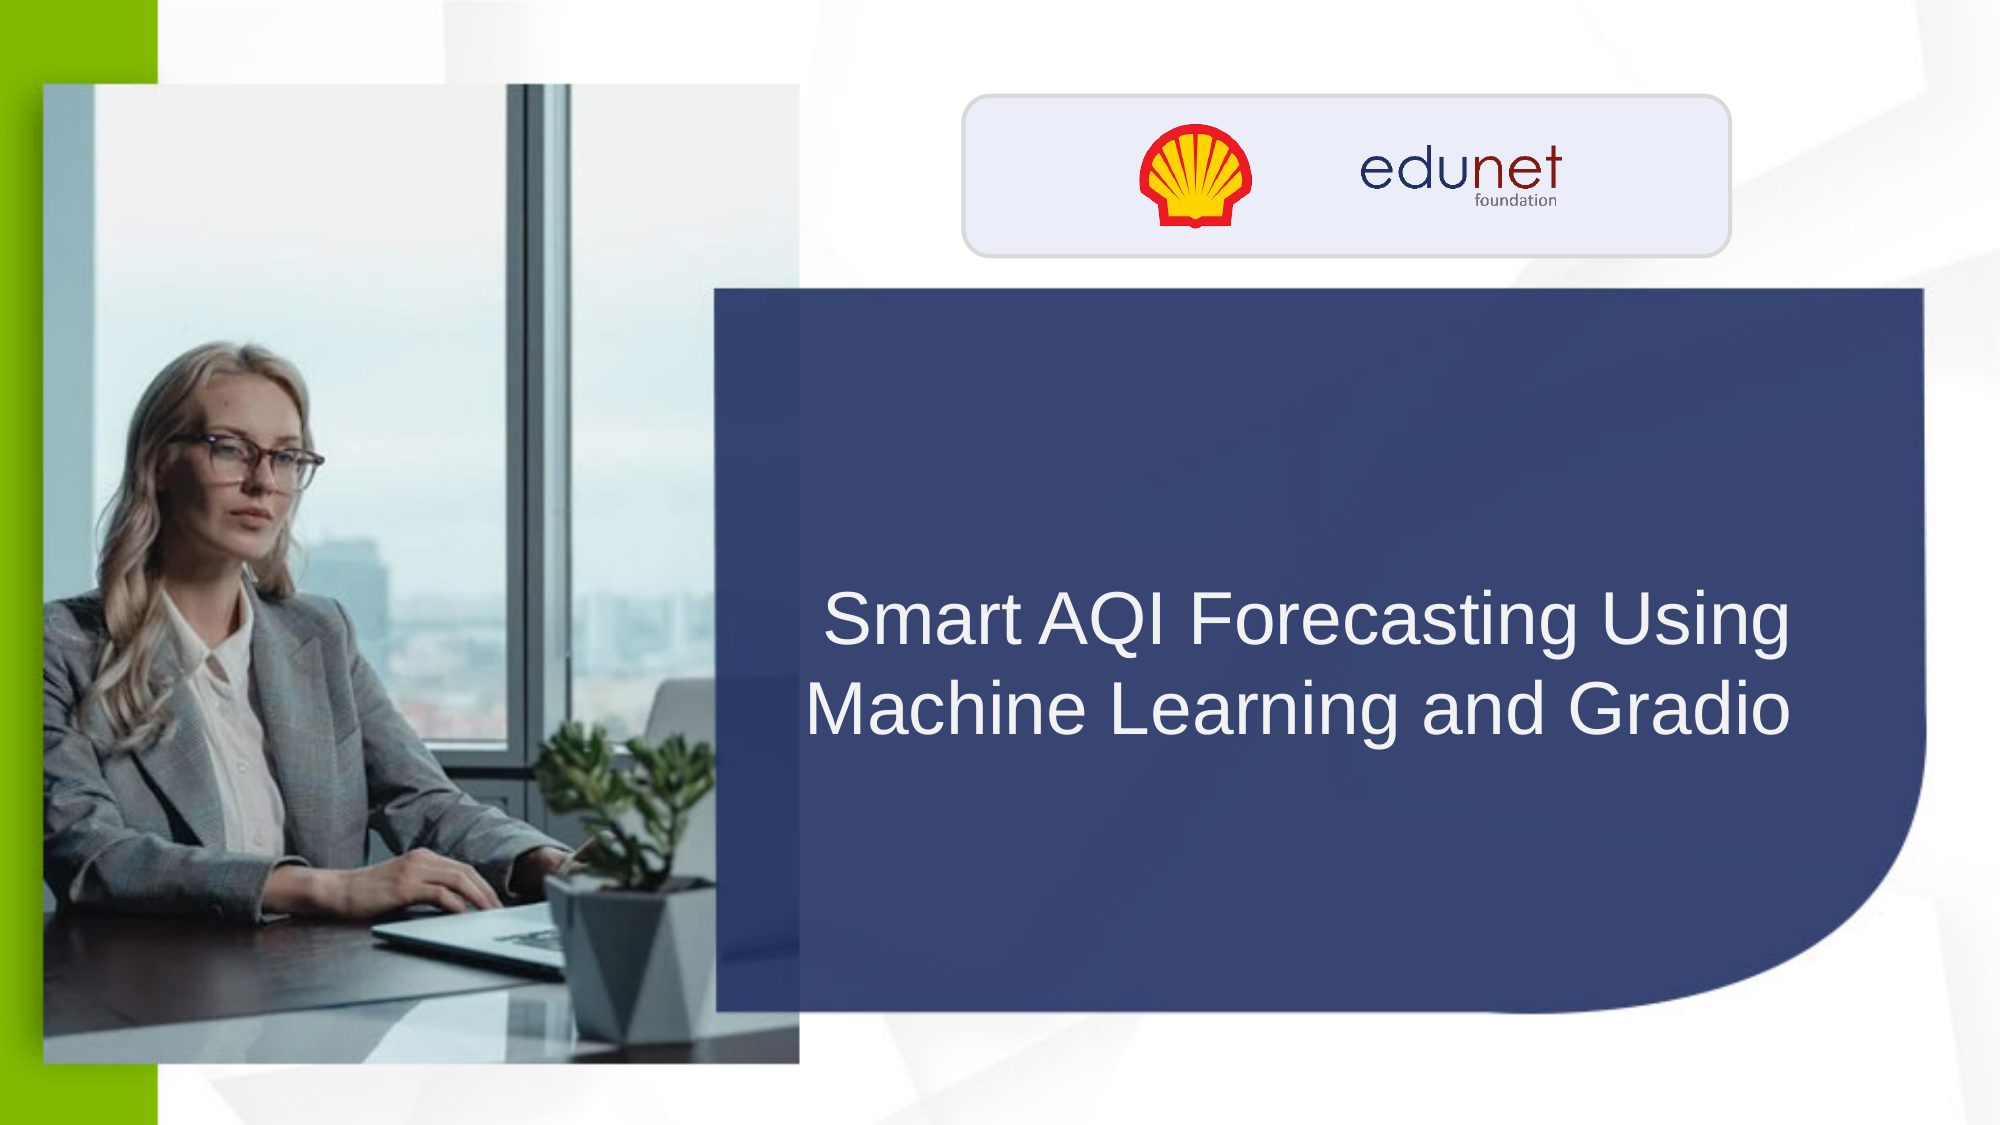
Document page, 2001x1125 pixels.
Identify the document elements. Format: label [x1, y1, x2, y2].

text_box [1130, 121, 1564, 231]
picture [0, 0, 2000, 1125]
